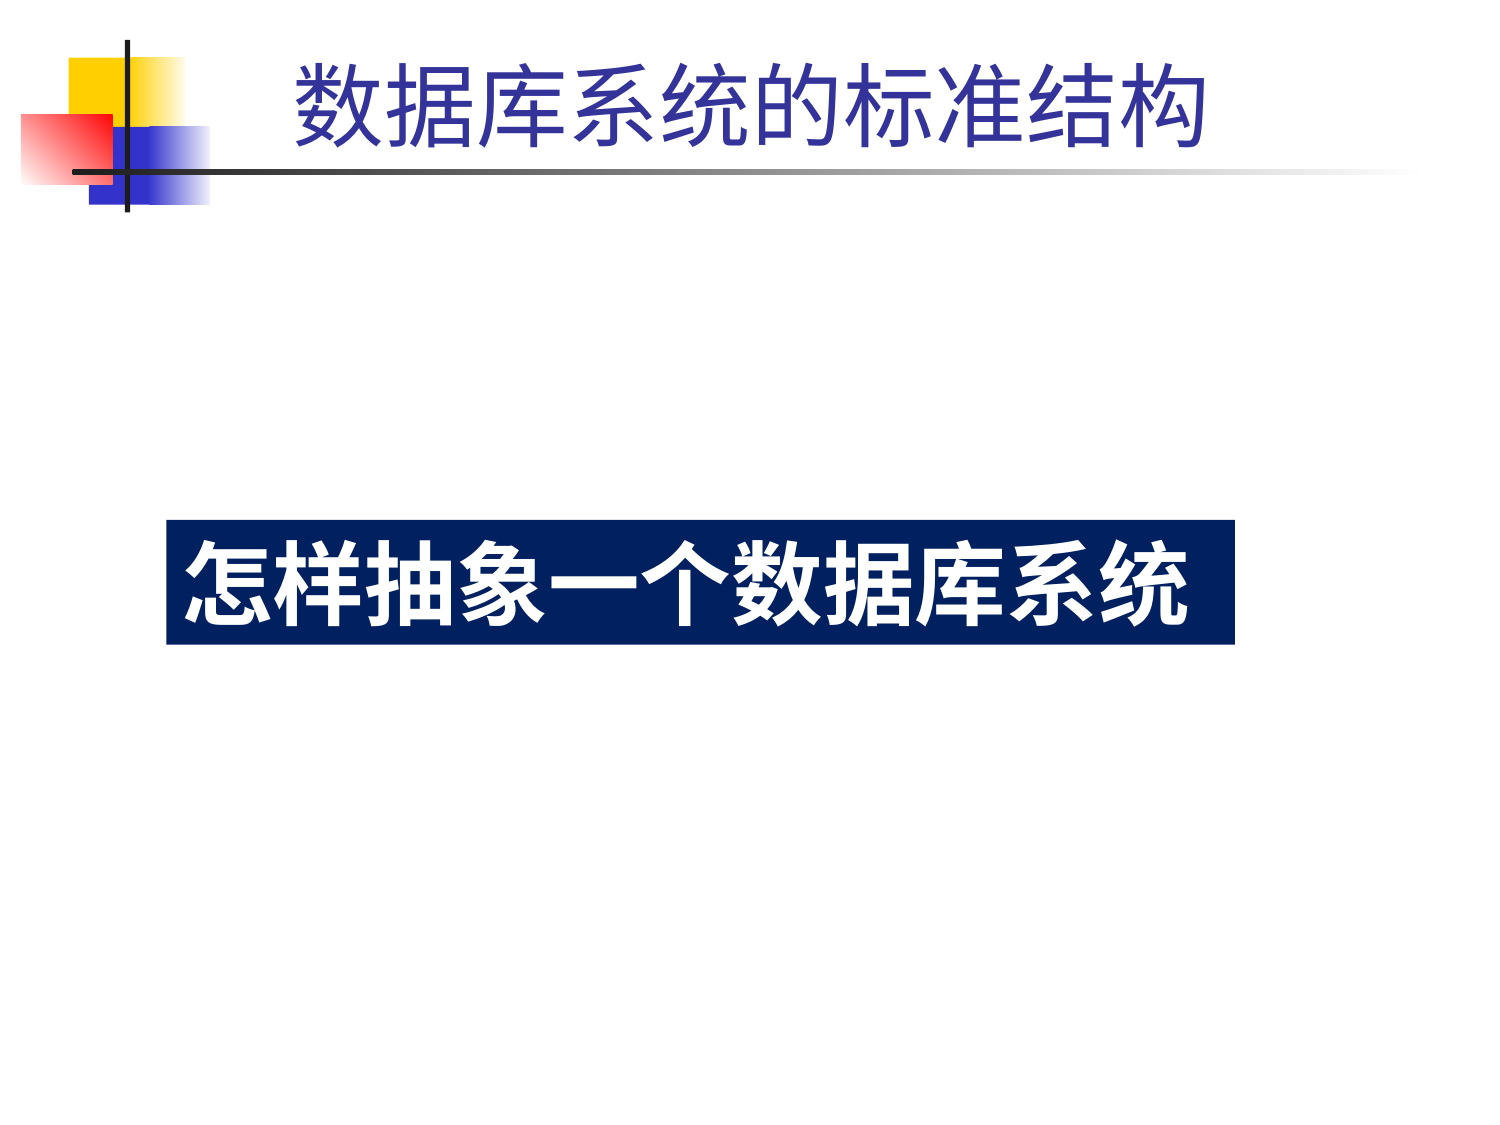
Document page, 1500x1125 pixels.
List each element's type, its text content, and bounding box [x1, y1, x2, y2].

text_box 怎样抽象一个数据库系统 [166, 519, 1235, 645]
title 数据库系统的标准结构 [112, 37, 1392, 167]
